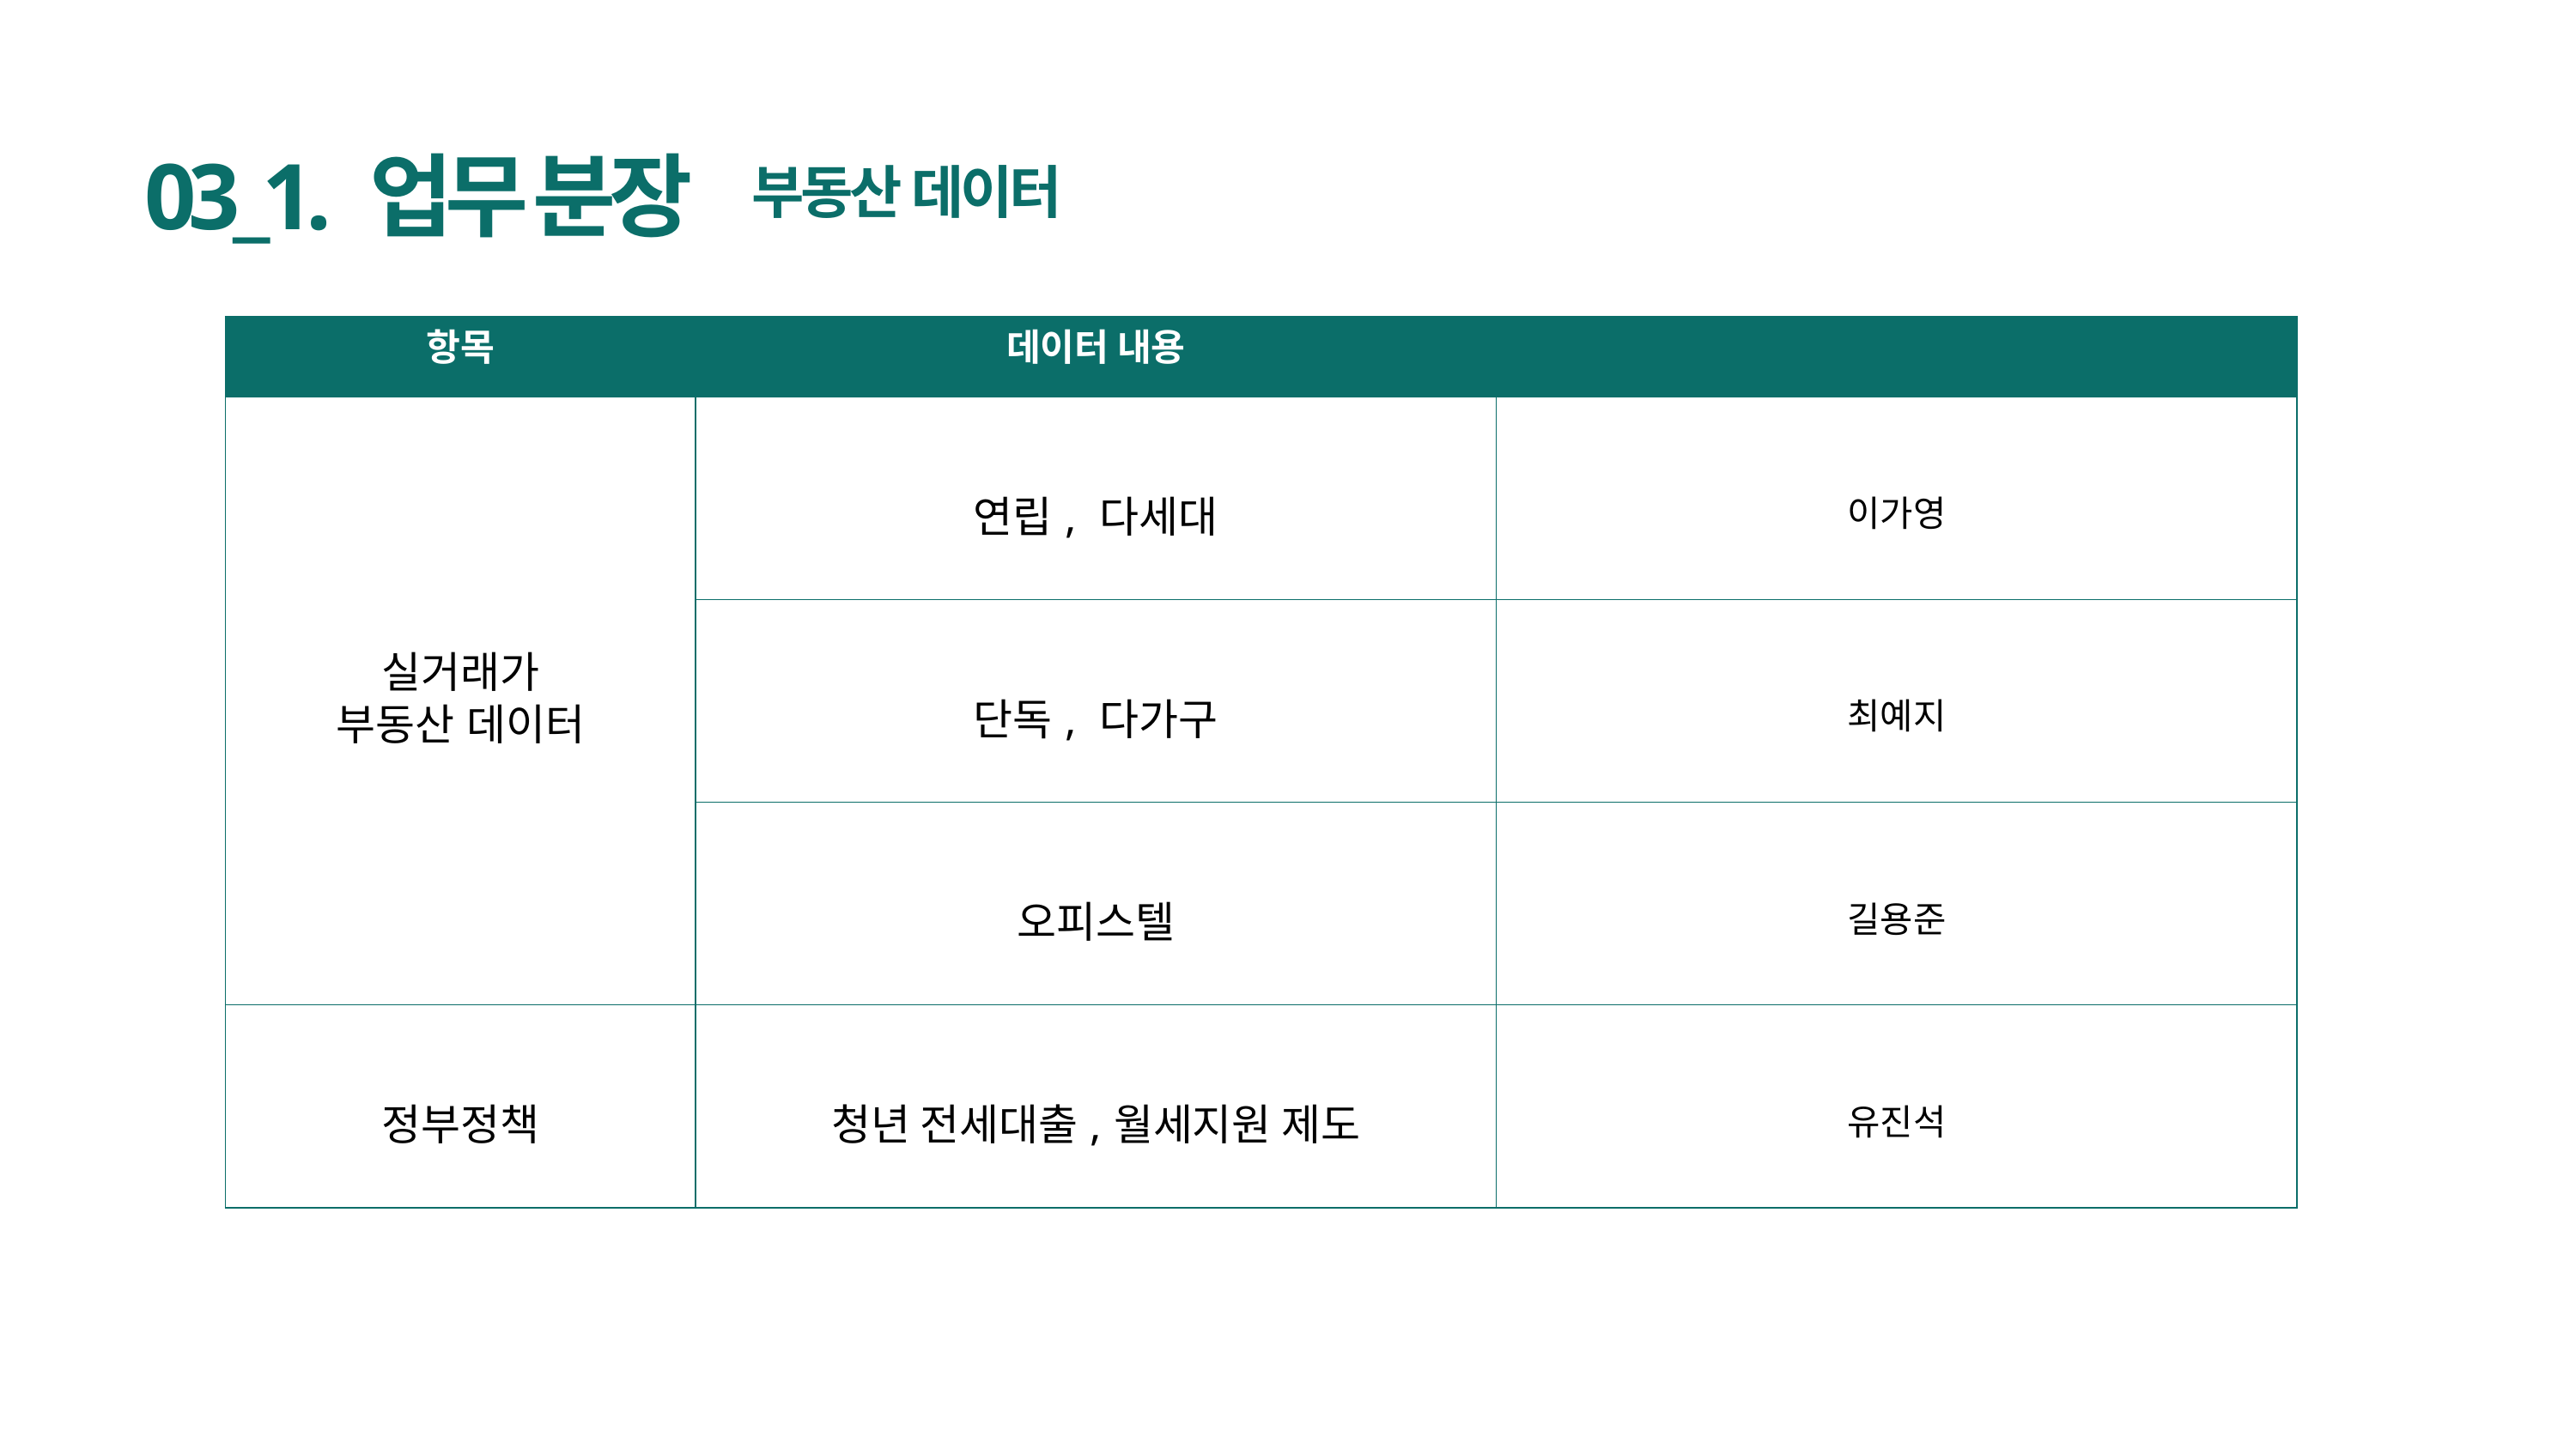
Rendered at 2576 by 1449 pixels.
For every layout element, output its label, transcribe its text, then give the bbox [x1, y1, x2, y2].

table_cell 이가영 [1497, 397, 2296, 599]
table_cell 청년 전세대출,월세지원 제도 [696, 1005, 1496, 1207]
table_cell 단독, 다가구 [696, 600, 1496, 802]
table_header [1497, 317, 2296, 396]
text_box 03_1. 업무 분장 [144, 147, 741, 249]
table_header 항목 [226, 317, 695, 396]
table_header 데이터 내용 [696, 317, 1496, 396]
table_cell 최예지 [1497, 600, 2296, 802]
table_cell 연립, 다세대 [696, 397, 1496, 599]
table_cell 실거래가 부동산 데이터 [226, 397, 695, 1004]
table_cell 오피스텔 [696, 803, 1496, 1004]
table_cell 정부정책 [226, 1005, 695, 1207]
text_box 부동산 데이터 [750, 168, 1922, 281]
table_cell 길용준 [1497, 803, 2296, 1004]
table_cell 유진석 [1497, 1005, 2296, 1207]
